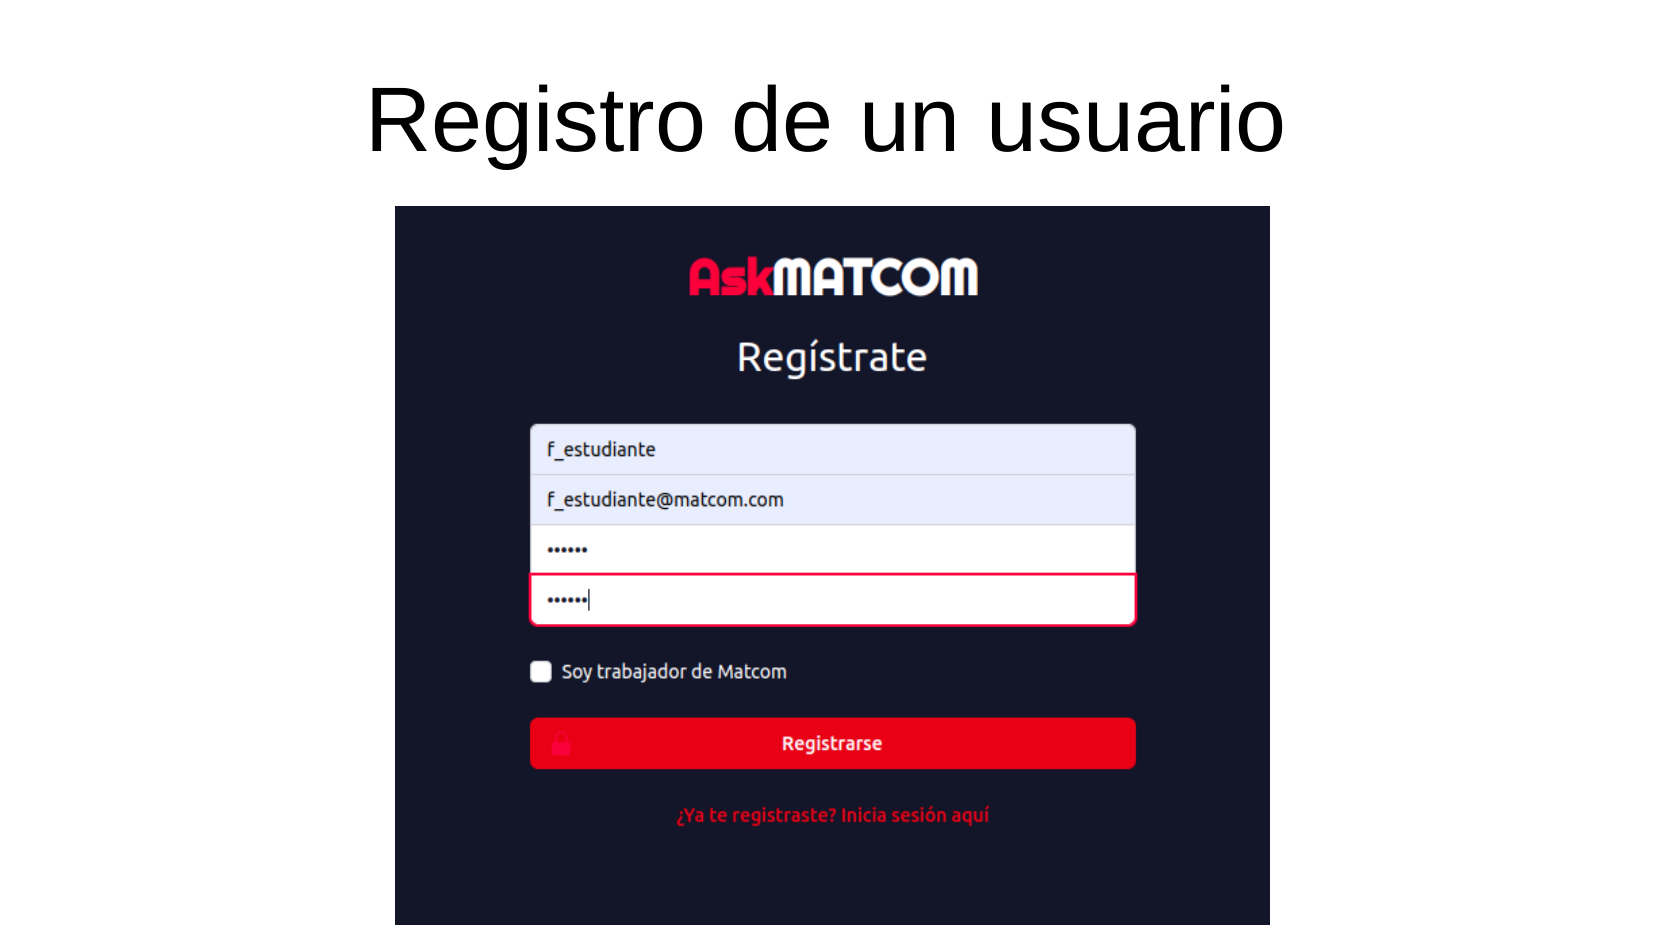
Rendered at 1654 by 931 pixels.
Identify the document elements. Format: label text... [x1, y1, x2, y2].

picture [394, 206, 1270, 925]
title Registro de un usuario [82, 37, 1571, 193]
